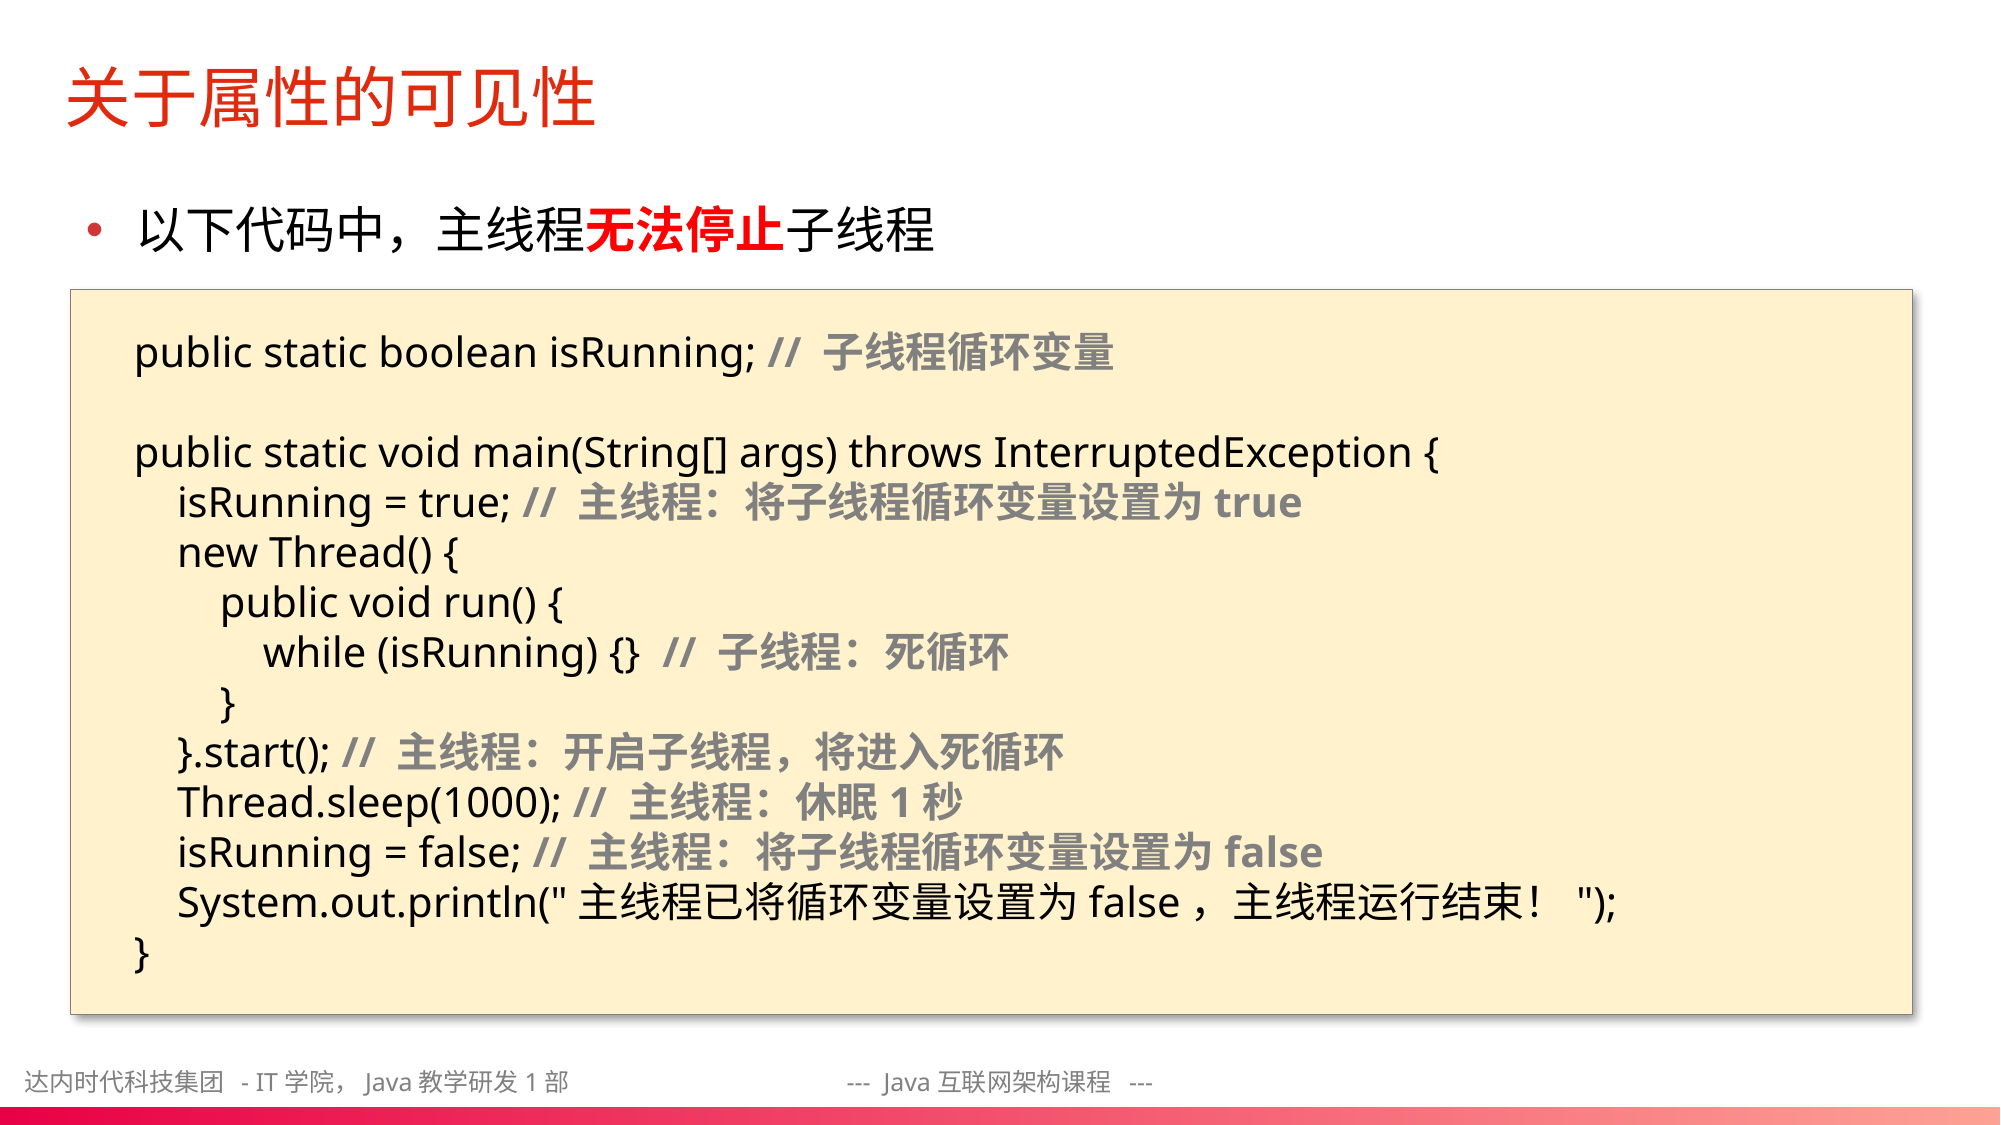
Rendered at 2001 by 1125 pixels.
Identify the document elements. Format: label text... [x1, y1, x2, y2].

title 关于属性的可见性 [49, 43, 1645, 150]
list 以下代码中，主线程无法停止子线程 [70, 185, 1931, 1013]
text_box public static boolean isRunning; // 子线程循环变量 public static void main(String[] args) throws InterruptedException { isRunning = true; // 主线程：将子线程循环变量设置为true new Thread() { public void run() { while (isRunning) {} // 子线程：死循环 } }.start(); // 主线程：开启子线程，将进入死循环 Thread.sleep(1000); // 主线程：休眠1秒 isRunning = false; // 主线程：将子线程循环变量设置为false System.out.println("主线程已将循环变量设置为false，主线程运行结束！"); } [117, 319, 1871, 982]
text_box [69, 288, 1915, 1016]
